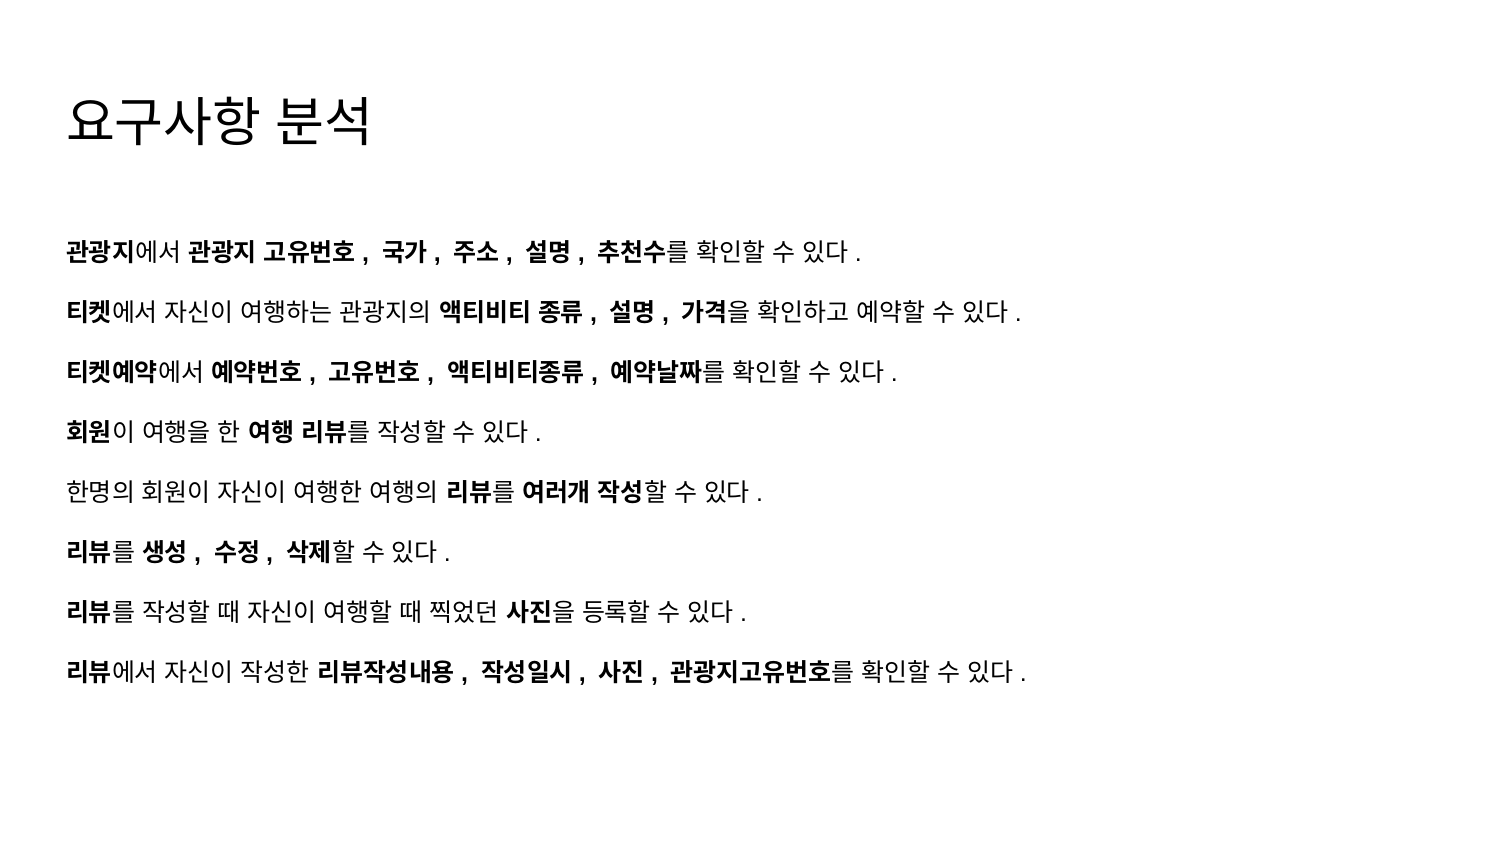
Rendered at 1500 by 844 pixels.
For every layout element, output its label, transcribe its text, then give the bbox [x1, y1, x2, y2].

title 요구사항 분석 [51, 72, 1449, 167]
list 관광지에서 관광지 고유번호, 국가, 주소, 설명, 추천수를 확인할 수 있다. 티켓에서 자신이 여행하는 관광지의 액티비티 종류, 설명, 가격을 확인하고 예약할 수 있다. 티켓예약에서 예약번호, 고유번호, 액티비티종류, 예약날짜를 확인할 수 있다. 회원이 여행을 한 여행 리뷰를 작성할 수 있다. 한명의 회원이 자신이 여행한 여행의 리뷰를 여러개 작성할 수 있다. 리뷰를 생성, 수정, 삭제할 수 있다. 리뷰를 작성할 때 자신이 여행할 때 찍었던 사진을 등록할 수 있다. 리뷰에서 자신이 작성한 리뷰작성내용, 작성일시, 사진, 관광지고유번호를 확인할 수 있다. [51, 191, 1132, 702]
